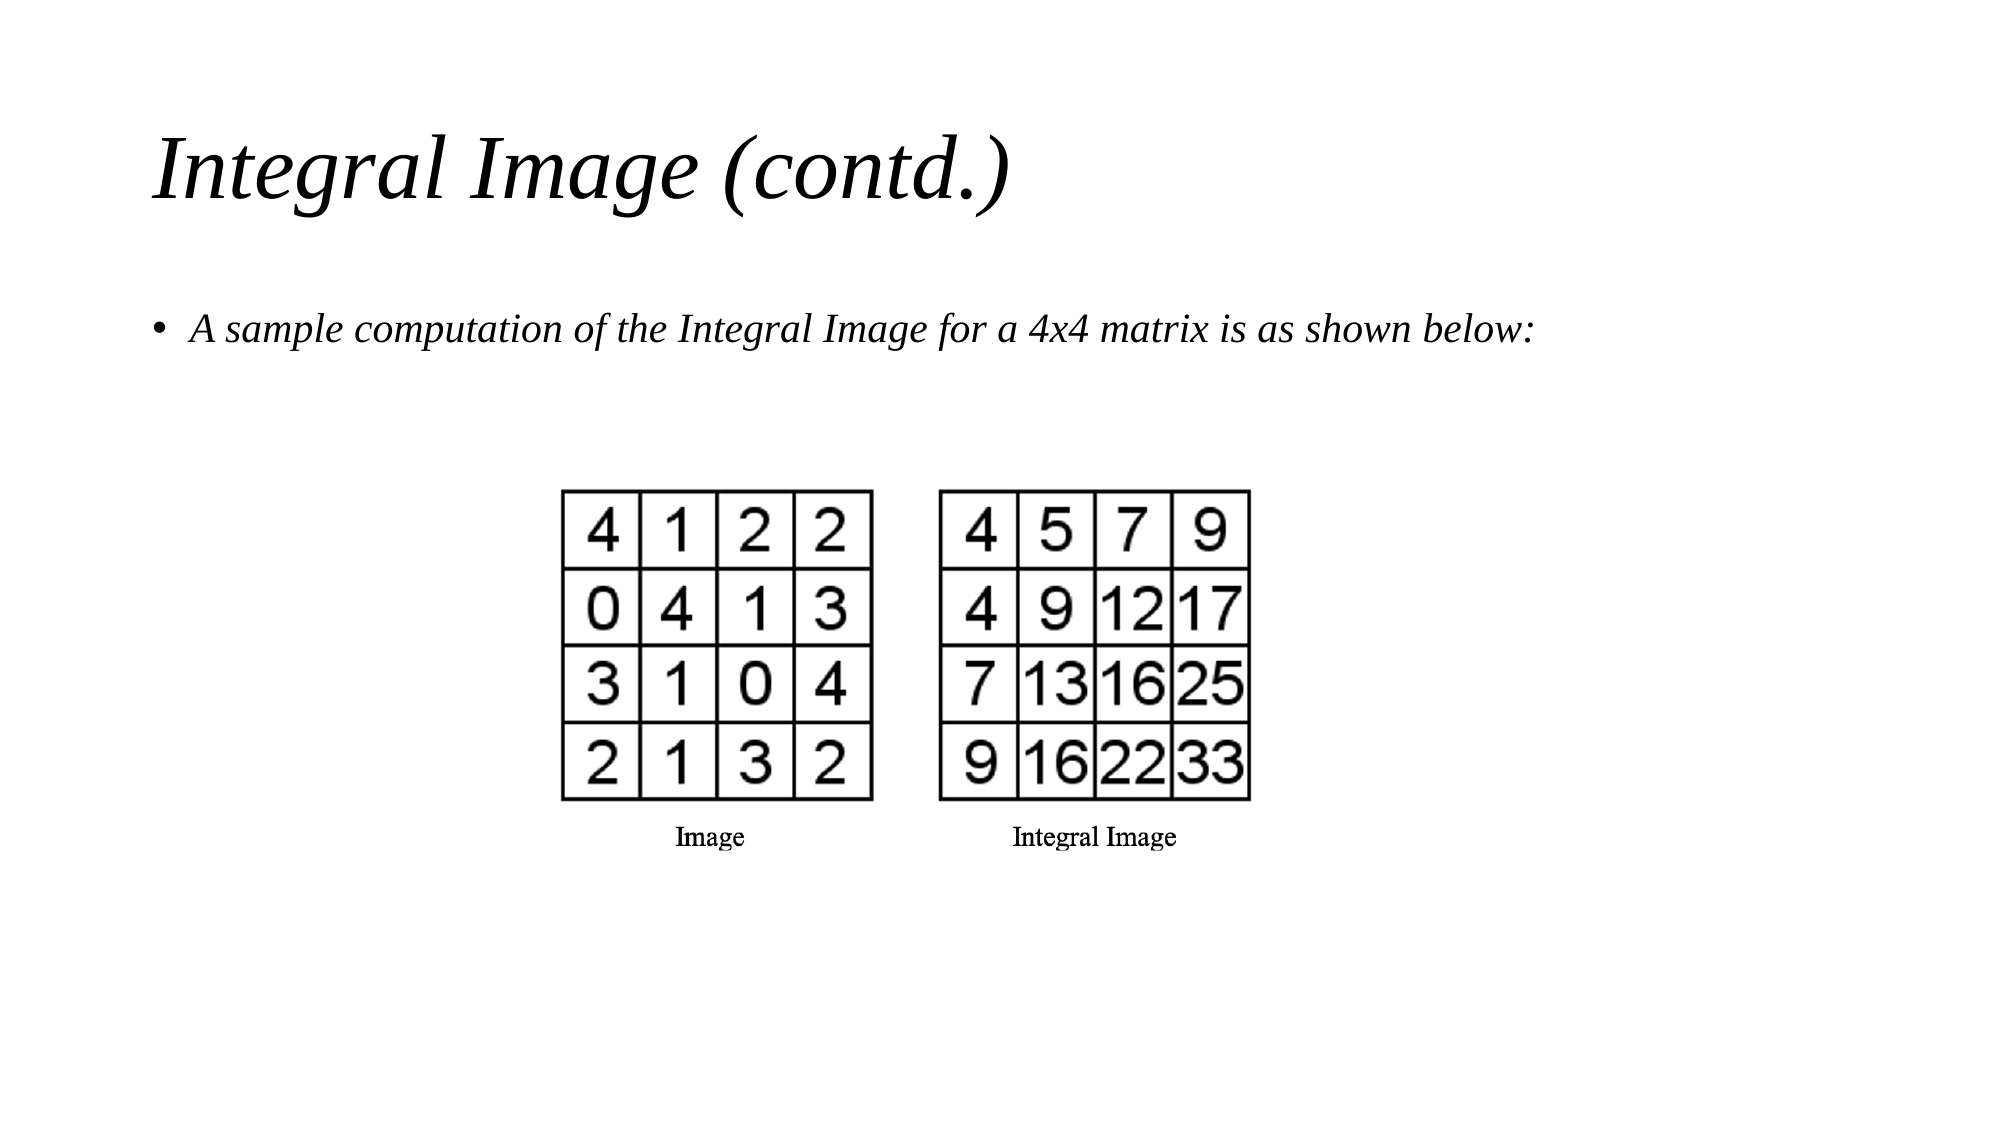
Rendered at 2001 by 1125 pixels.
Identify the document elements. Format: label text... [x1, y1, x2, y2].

picture [533, 478, 1272, 861]
list A sample computation of the Integral Image for a 4x4 matrix is as shown below: [137, 299, 1863, 1014]
title Integral Image (contd.) [137, 59, 1863, 278]
